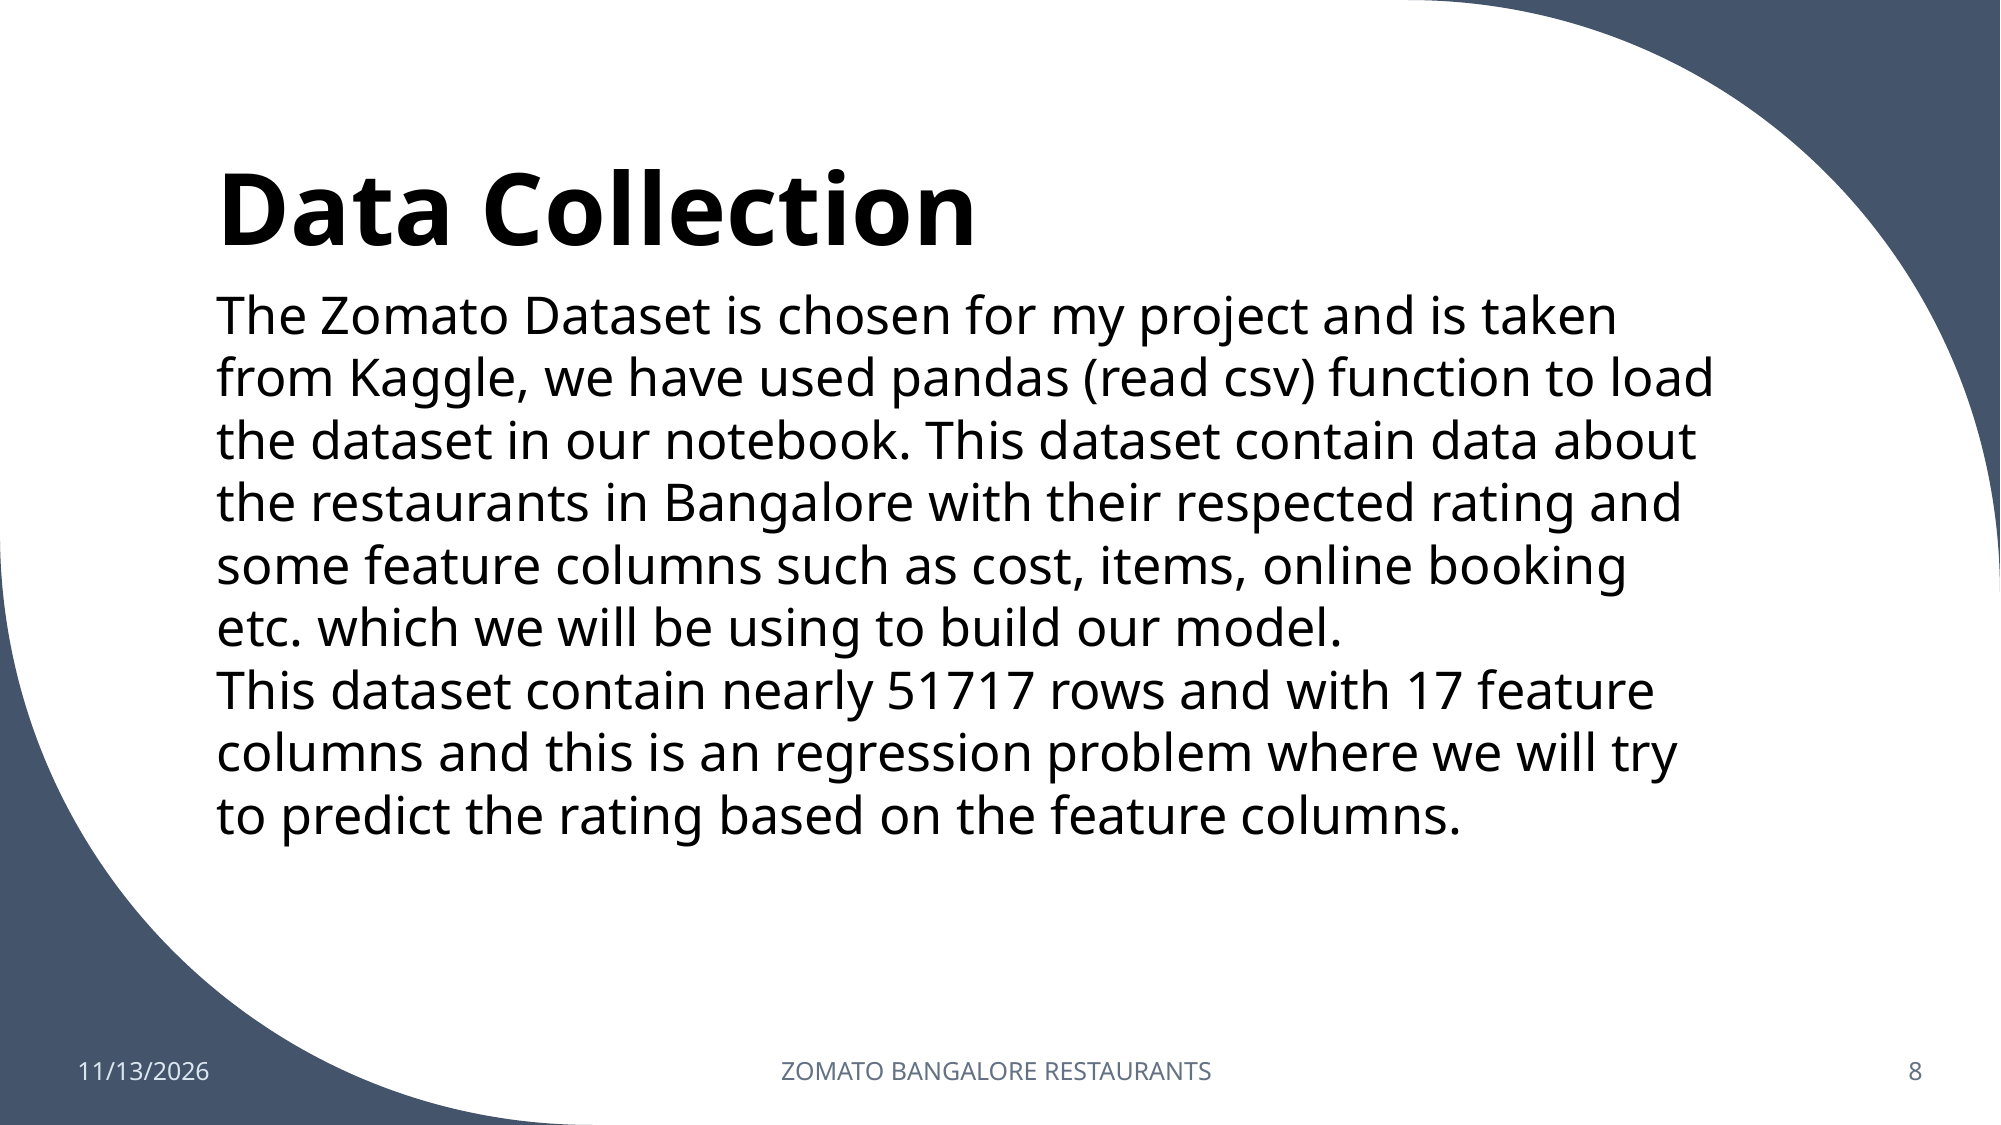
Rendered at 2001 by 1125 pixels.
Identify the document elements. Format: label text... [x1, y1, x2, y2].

text_box Data Collection [202, 138, 1202, 274]
text_box The Zomato Dataset is chosen for my project and is taken from Kaggle, we have used pandas (read csv) function to load the dataset in our notebook. This dataset contain data about the restaurants in Bangalore with their respected rating and some feature columns such as cost, items, online booking etc. which we will be using to build our model. This dataset contain nearly 51717 rows and with 17 feature columns and this is an regression problem where we will try to predict the rating based on the feature columns. [202, 274, 1736, 852]
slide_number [62, 1042, 342, 1103]
footer ZOMATO BANGALORE RESTAURANTS [662, 1042, 1338, 1103]
slide_number 8 [1665, 1042, 1938, 1103]
